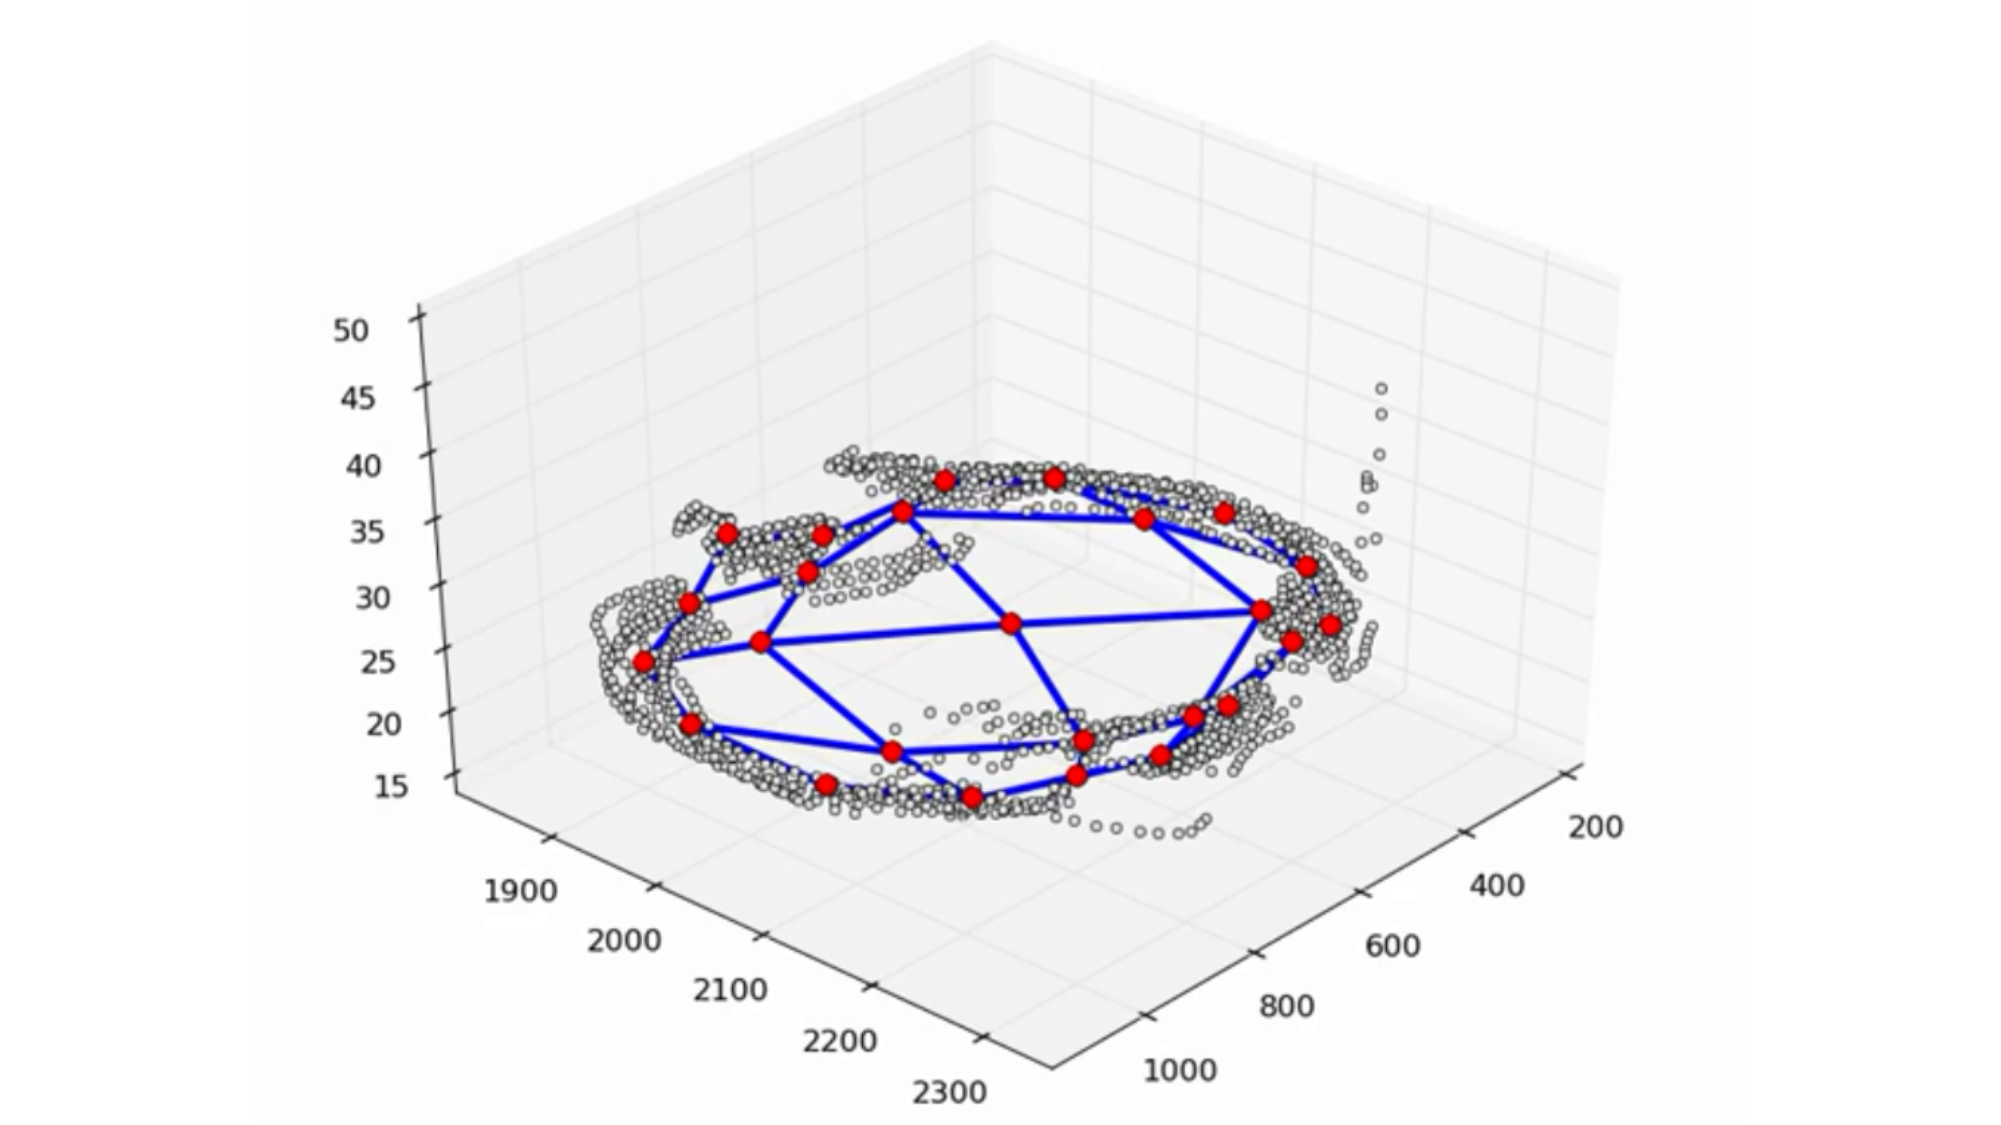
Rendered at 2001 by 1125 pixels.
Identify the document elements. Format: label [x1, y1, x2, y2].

picture [254, 0, 1746, 1125]
